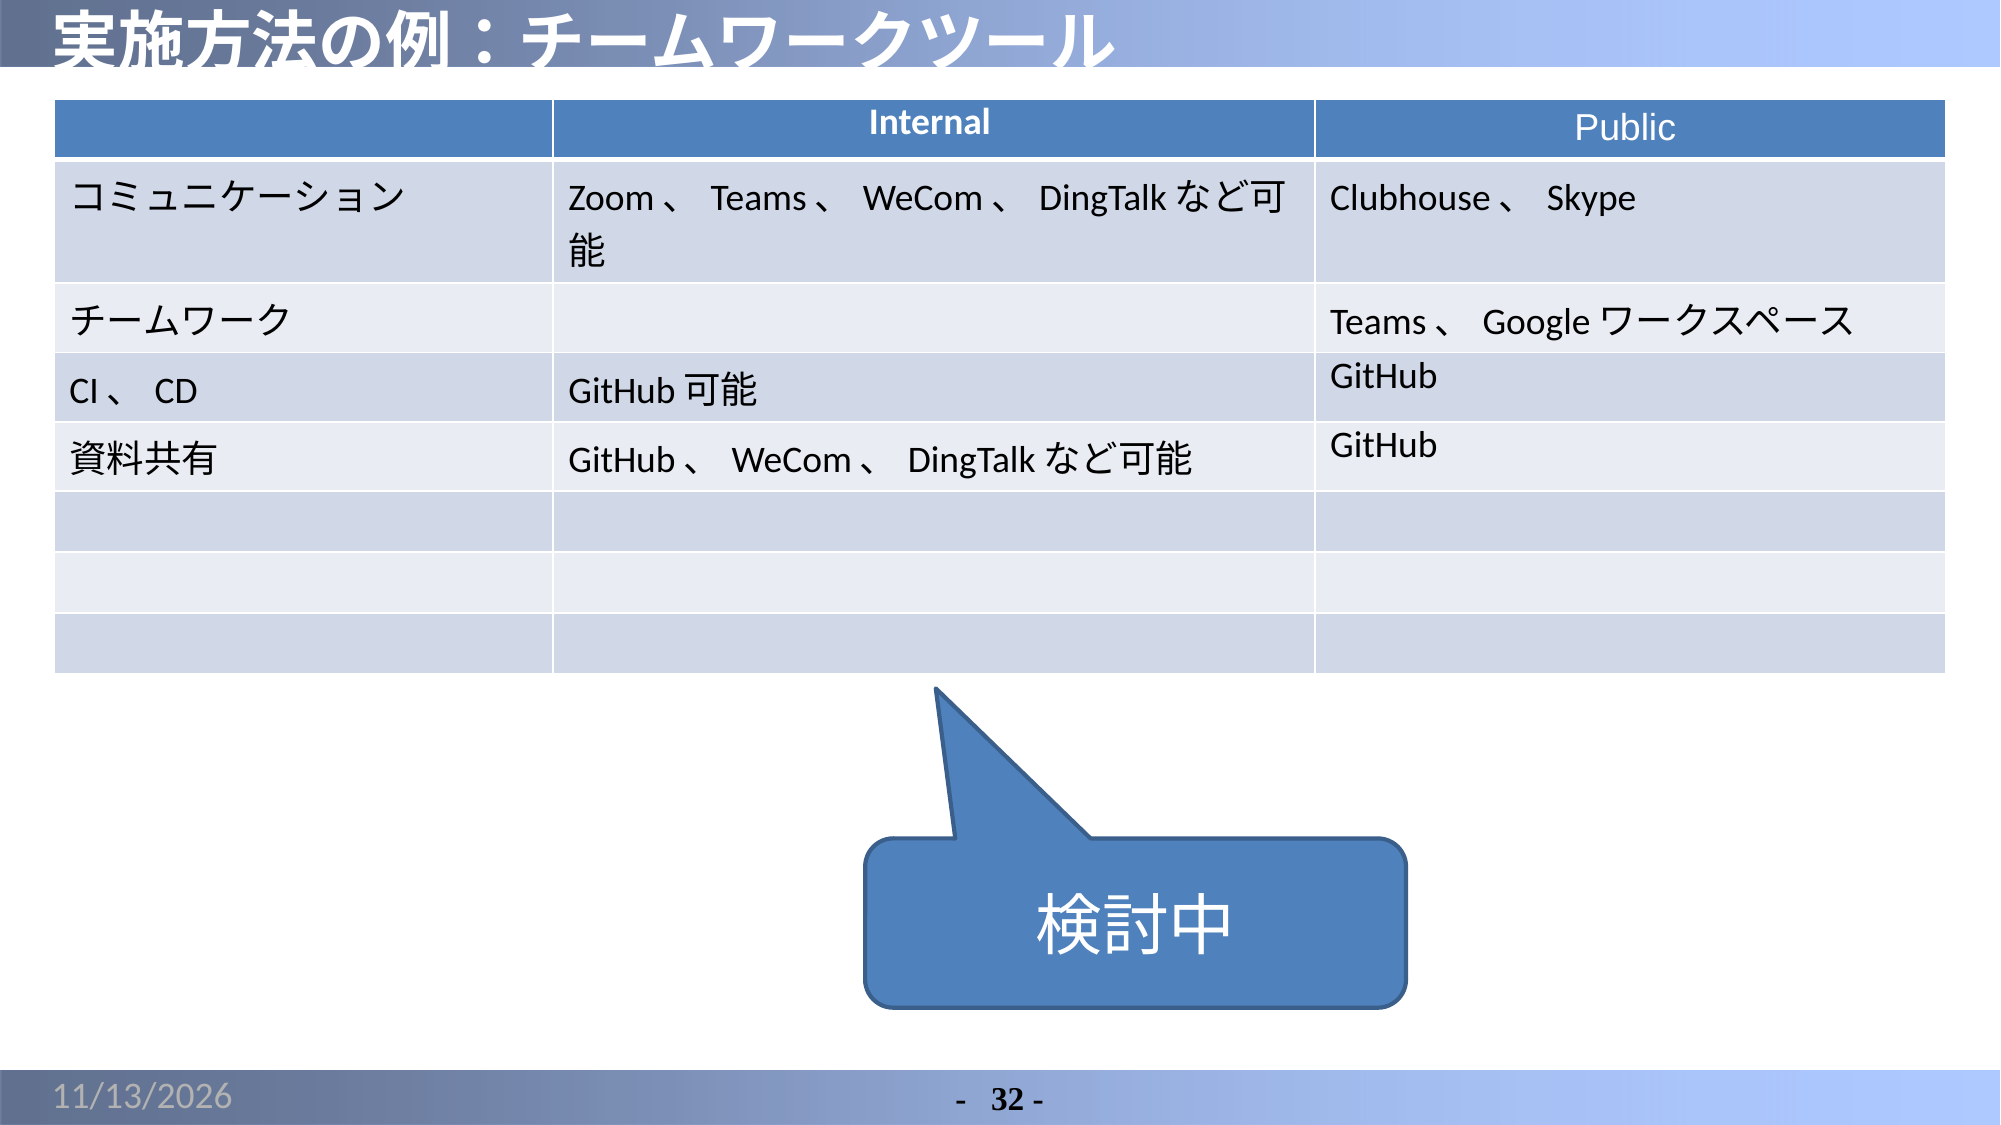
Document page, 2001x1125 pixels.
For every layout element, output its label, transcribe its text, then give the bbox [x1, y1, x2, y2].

table_cell [55, 553, 552, 612]
table_cell Clubhouse、Skype [1316, 162, 1945, 282]
table_cell Zoom、Teams、WeCom、DingTalkなど可能 [554, 162, 1314, 282]
table_cell CI、CD [55, 353, 552, 421]
table_cell [554, 284, 1314, 352]
table_cell GitHub [1316, 353, 1945, 421]
table_cell GitHub [1316, 423, 1945, 490]
table_cell [55, 614, 552, 673]
table_cell チームワーク [55, 284, 552, 352]
table_cell [1316, 553, 1945, 612]
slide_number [51, 1071, 512, 1117]
table_cell [55, 492, 552, 551]
text_box 検討中 [863, 686, 1409, 1010]
table_cell 資料共有 [55, 423, 552, 490]
table_cell [1316, 492, 1945, 551]
table_cell GitHub、WeCom、DingTalkなど可能 [554, 423, 1314, 490]
table_cell [554, 553, 1314, 612]
table_header [55, 100, 552, 157]
table_cell [1316, 614, 1945, 673]
table_cell Teams、Googleワークスペース [1316, 284, 1945, 352]
slide_number - 32 - [934, 1078, 1063, 1117]
table_cell GitHub可能 [554, 353, 1314, 421]
table_header Public [1316, 100, 1945, 157]
table_cell [554, 492, 1314, 551]
table_header Internal [554, 100, 1314, 157]
table_cell [554, 614, 1314, 673]
table_cell コミュニケーション [55, 162, 552, 282]
title 実施方法の例：チームワークツール [51, 0, 1921, 81]
